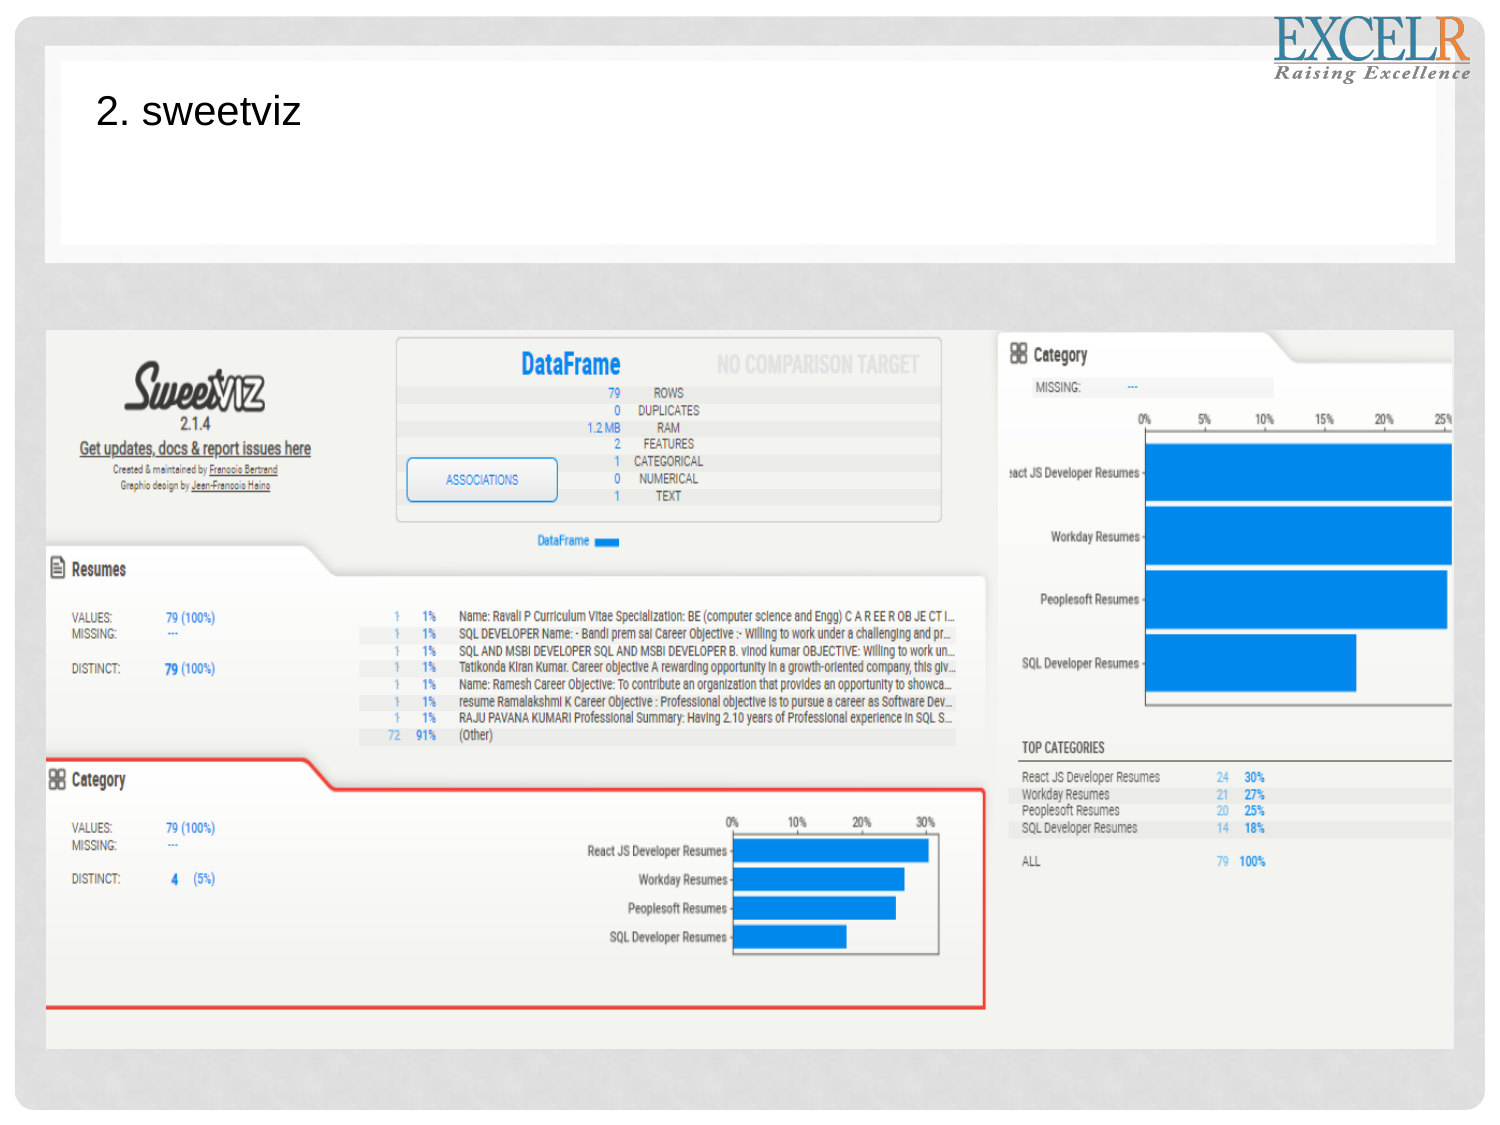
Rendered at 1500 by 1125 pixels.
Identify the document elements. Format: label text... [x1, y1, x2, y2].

text_box 2. sweetviz [80, 76, 619, 142]
picture [14, 16, 1485, 1110]
